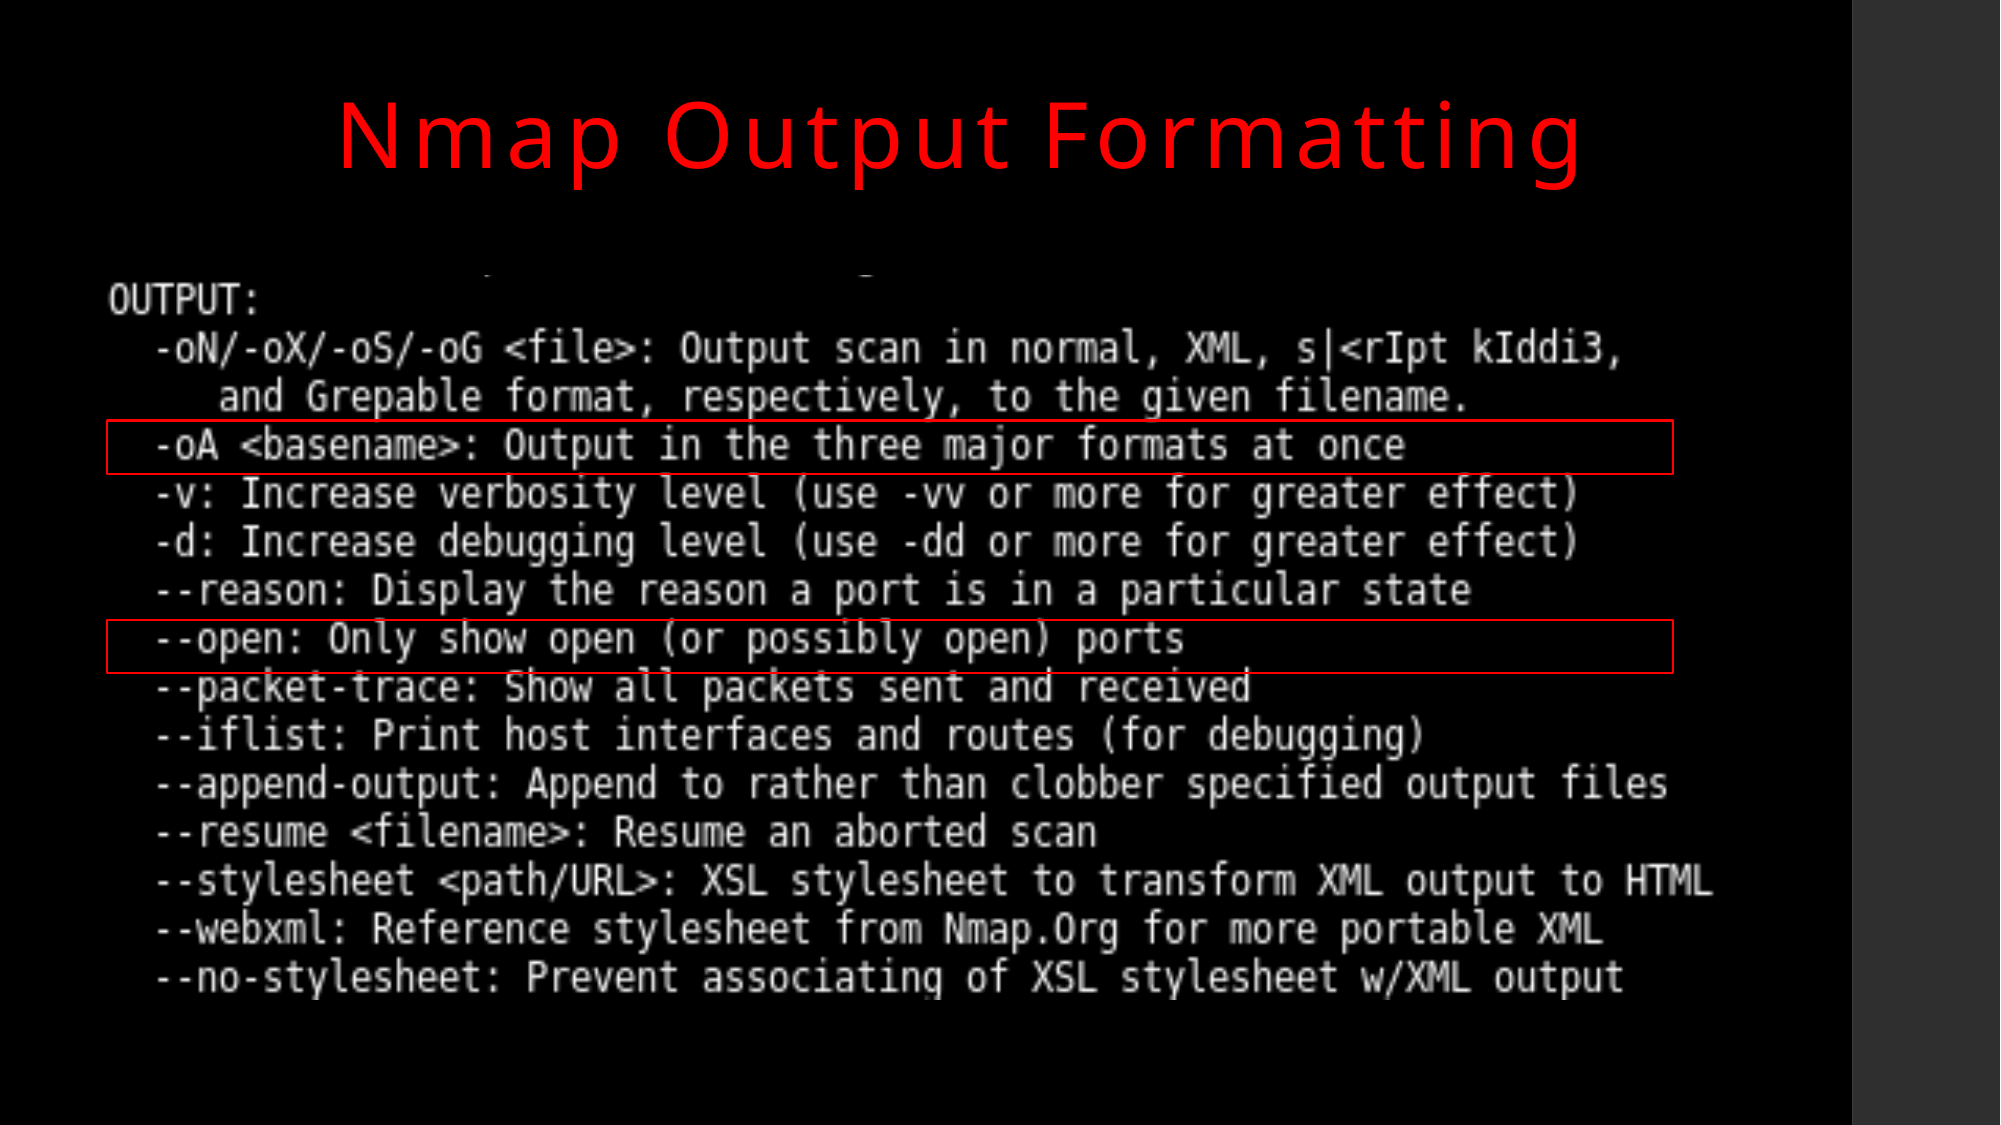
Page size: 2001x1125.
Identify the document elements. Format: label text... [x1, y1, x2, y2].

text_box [106, 274, 1755, 1001]
title Nmap Output Formatting [200, 75, 1718, 266]
